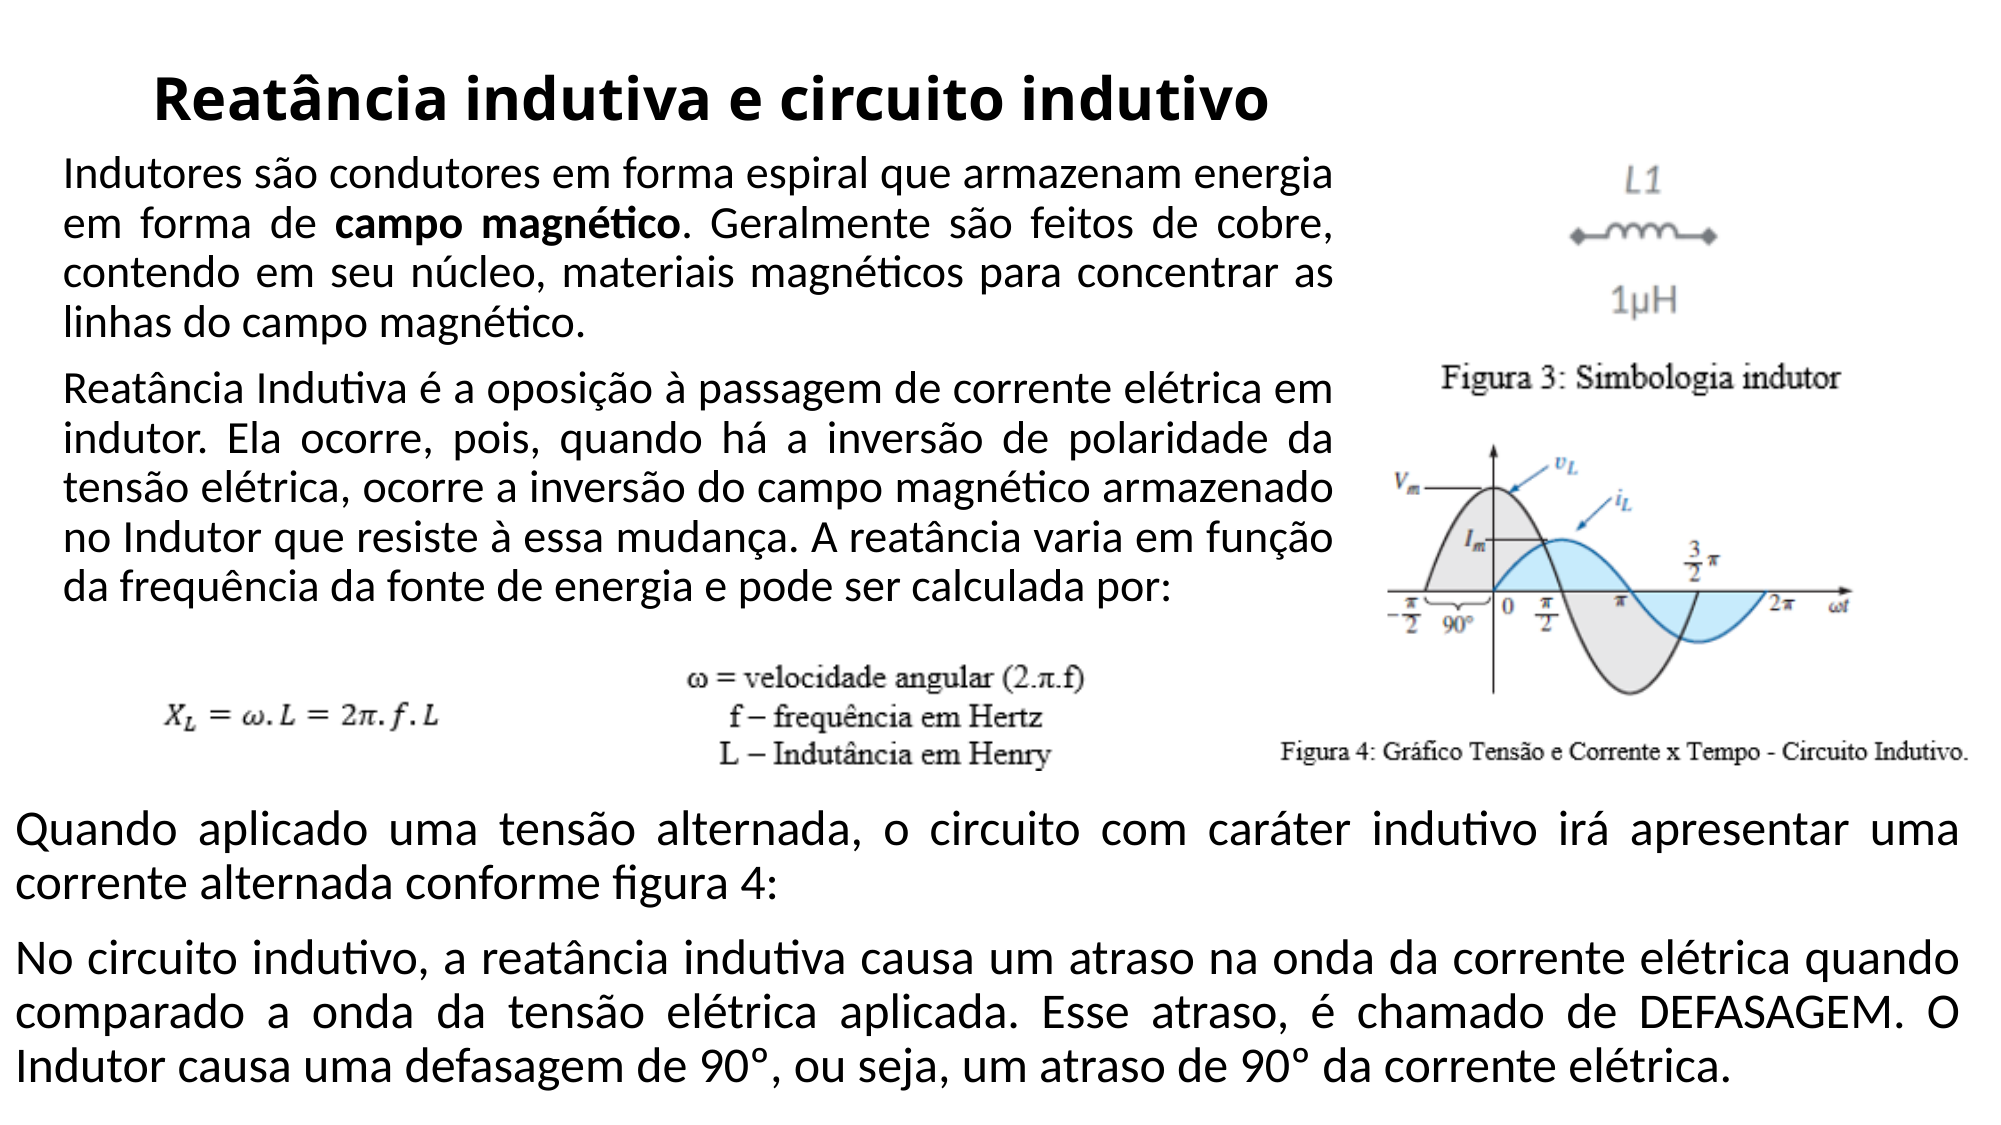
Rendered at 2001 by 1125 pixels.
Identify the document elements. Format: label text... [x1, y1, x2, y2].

picture [147, 657, 1127, 771]
text_box Indutores são condutores em forma espiral que armazenam energia em forma de campo magnético. Geralmente são feitos de cobre, contendo em seu núcleo, materiais magnéticos para concentrar as linhas do campo magnético. Reatância Indutiva é a oposição à passagem de corrente elétrica em indutor. Ela ocorre, pois, quando há a inversão de polaridade da tensão elétrica, ocorre a inversão do campo magnético armazenado no Indutor que resiste à essa mudança. A reatância varia em função da frequência da fonte de energia e pode ser calculada por: [47, 141, 1350, 668]
picture [1412, 141, 1863, 415]
title Reatância indutiva e circuito indutivo [137, 59, 1863, 278]
picture [1274, 438, 1977, 771]
list Quando aplicado uma tensão alternada, o circuito com caráter indutivo irá apresentar uma corrente alternada conforme figura 4: No circuito indutivo, a reatância indutiva causa um atraso na onda da corrente elétrica quando comparado a onda da tensão elétrica aplicada. Esse atraso, é chamado de DEFASAGEM. O Indutor causa uma defasagem de 90º, ou seja, um atraso de 90º da corrente elétrica. [0, 794, 1977, 1114]
